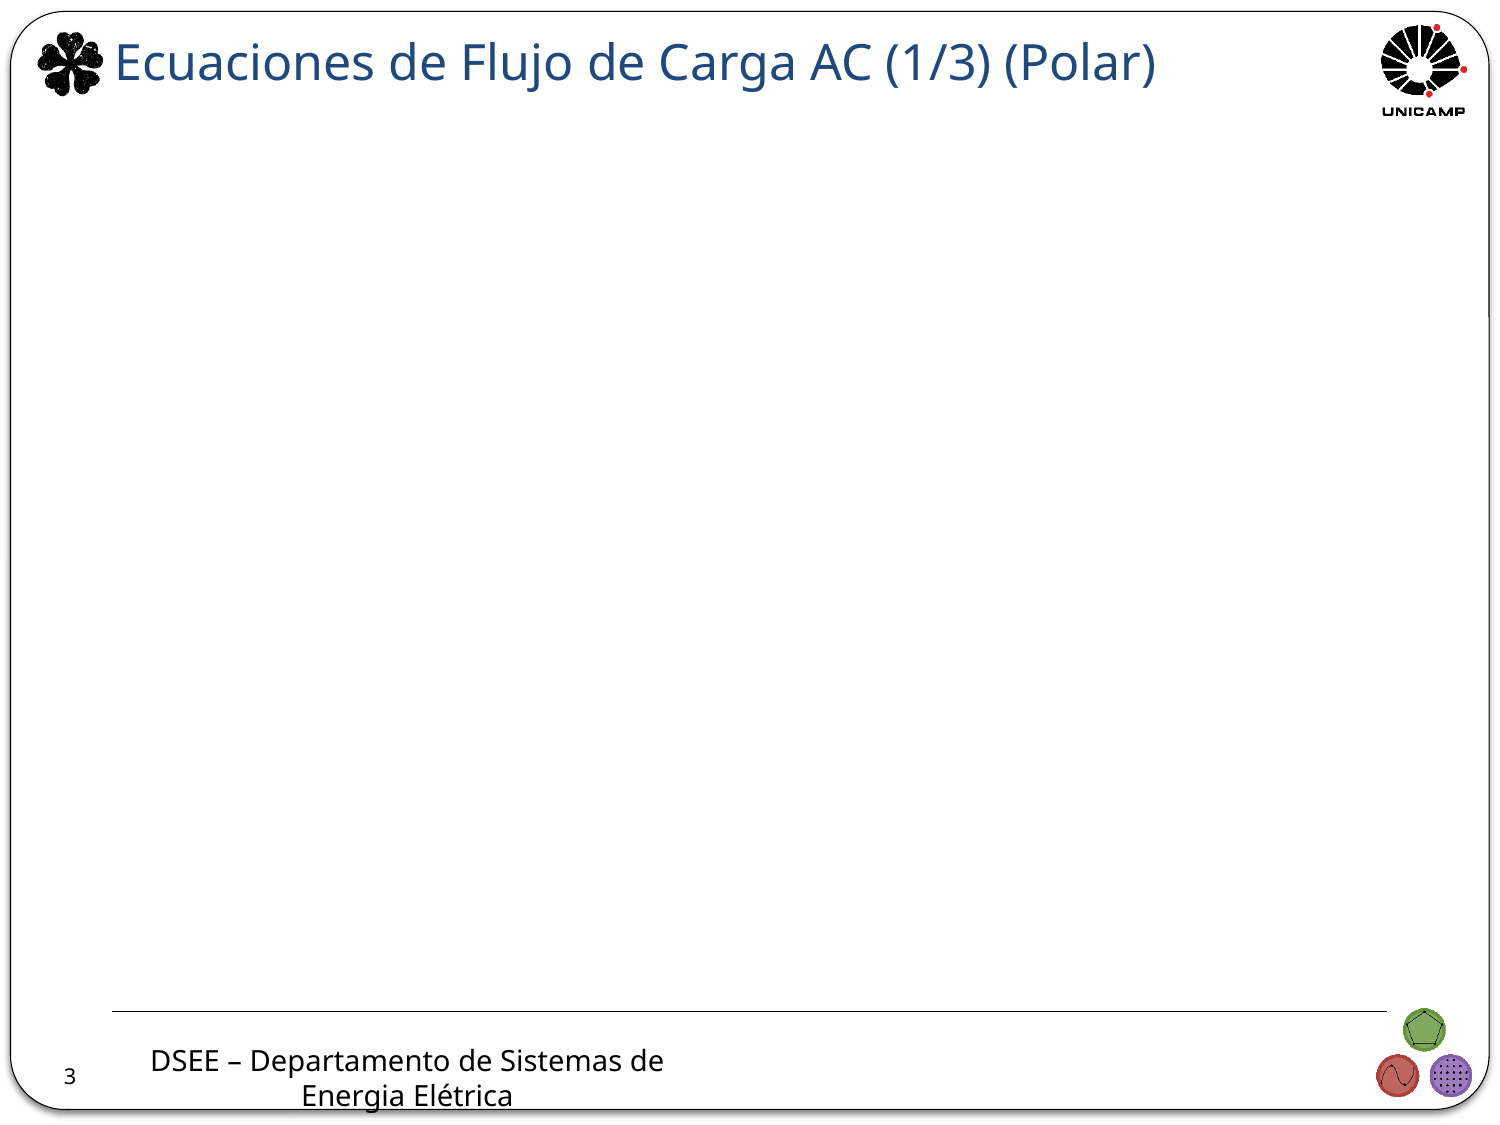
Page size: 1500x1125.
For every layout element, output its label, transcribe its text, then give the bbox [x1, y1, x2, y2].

picture [1381, 106, 1467, 116]
text_box Ecuaciones de Flujo de Carga AC (1/3) (Polar) [100, 30, 1500, 106]
slide_number 3 [41, 1048, 99, 1106]
picture [1376, 1008, 1472, 1097]
picture [1381, 24, 1467, 30]
picture [12, 17, 110, 112]
